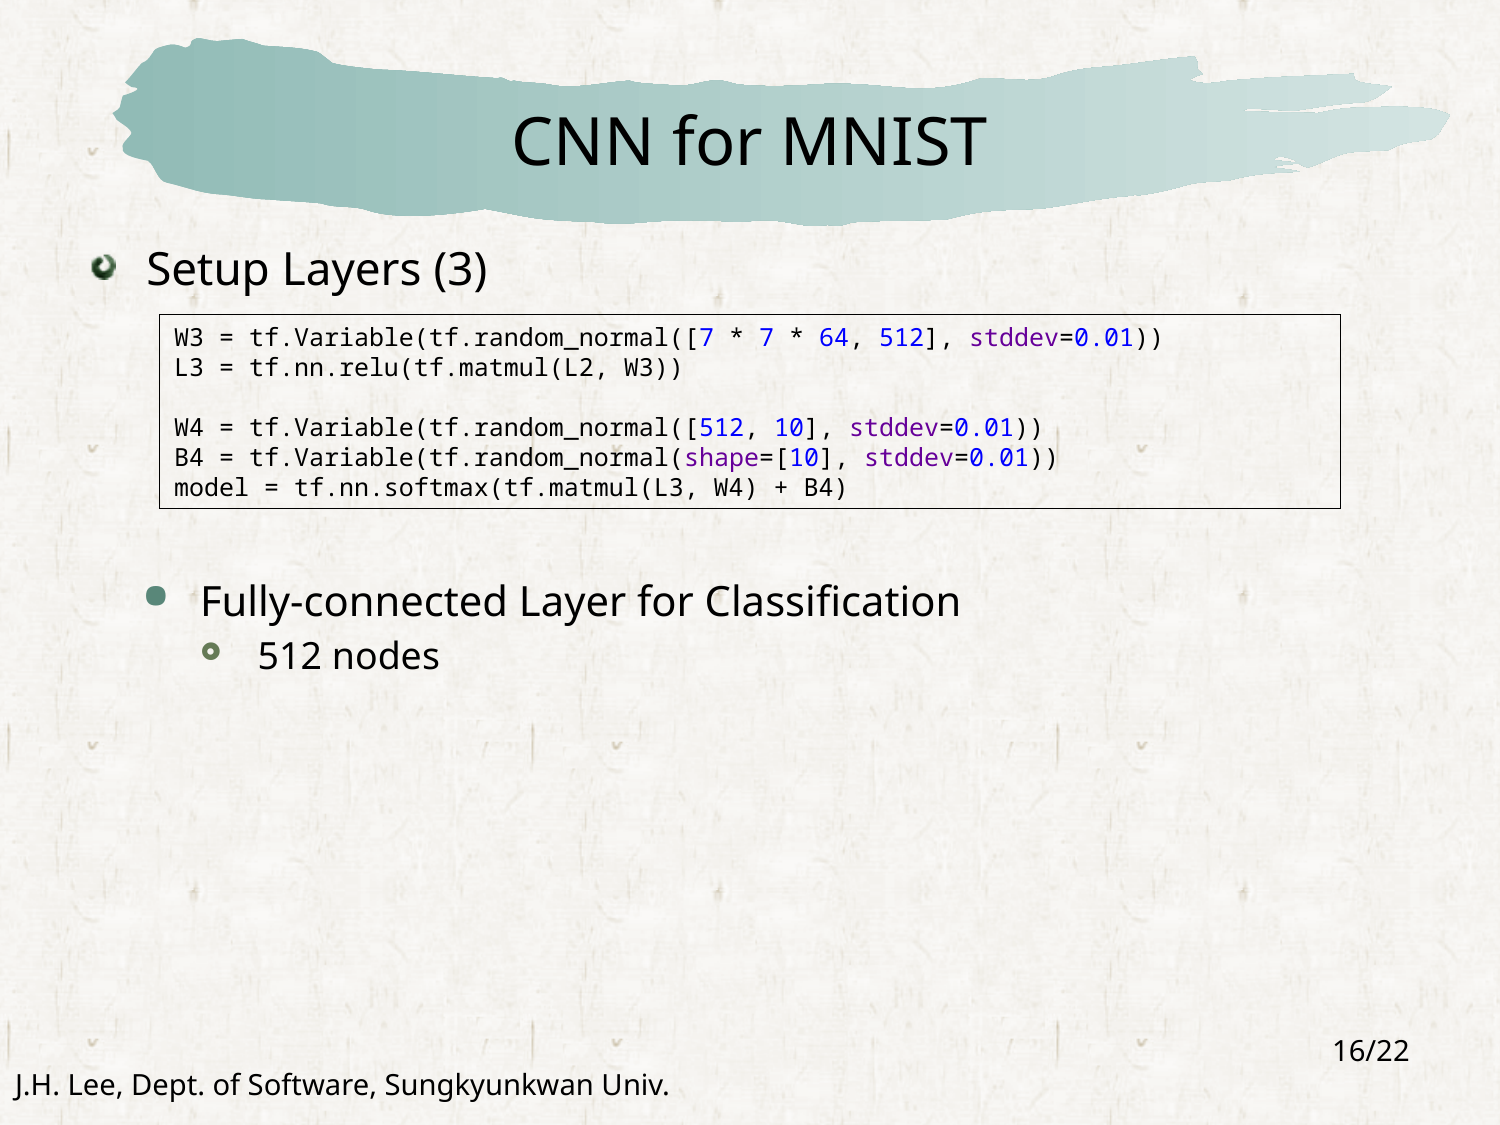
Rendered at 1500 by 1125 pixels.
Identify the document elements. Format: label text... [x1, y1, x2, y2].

slide_number 16/22 [1074, 1024, 1426, 1103]
text_box W3 = tf.Variable(tf.random_normal([7 * 7 * 64, 512], stddev=0.01)) L3 = tf.nn.relu(tf.matmul(L2, W3)) W4 = tf.Variable(tf.random_normal([512, 10], stddev=0.01)) B4 = tf.Variable(tf.random_normal(shape=[10], stddev=0.01)) model = tf.nn.softmax(tf.matmul(L3, W4) + B4) [159, 314, 1341, 509]
footer J.H. Lee, Dept. of Software, Sungkyunkwan Univ. [0, 1058, 762, 1102]
title CNN for MNIST [75, 45, 1425, 231]
picture [0, 0, 1500, 1125]
list Setup Layers (3) Fully-connected Layer for Classification 512 nodes [75, 231, 1425, 1005]
